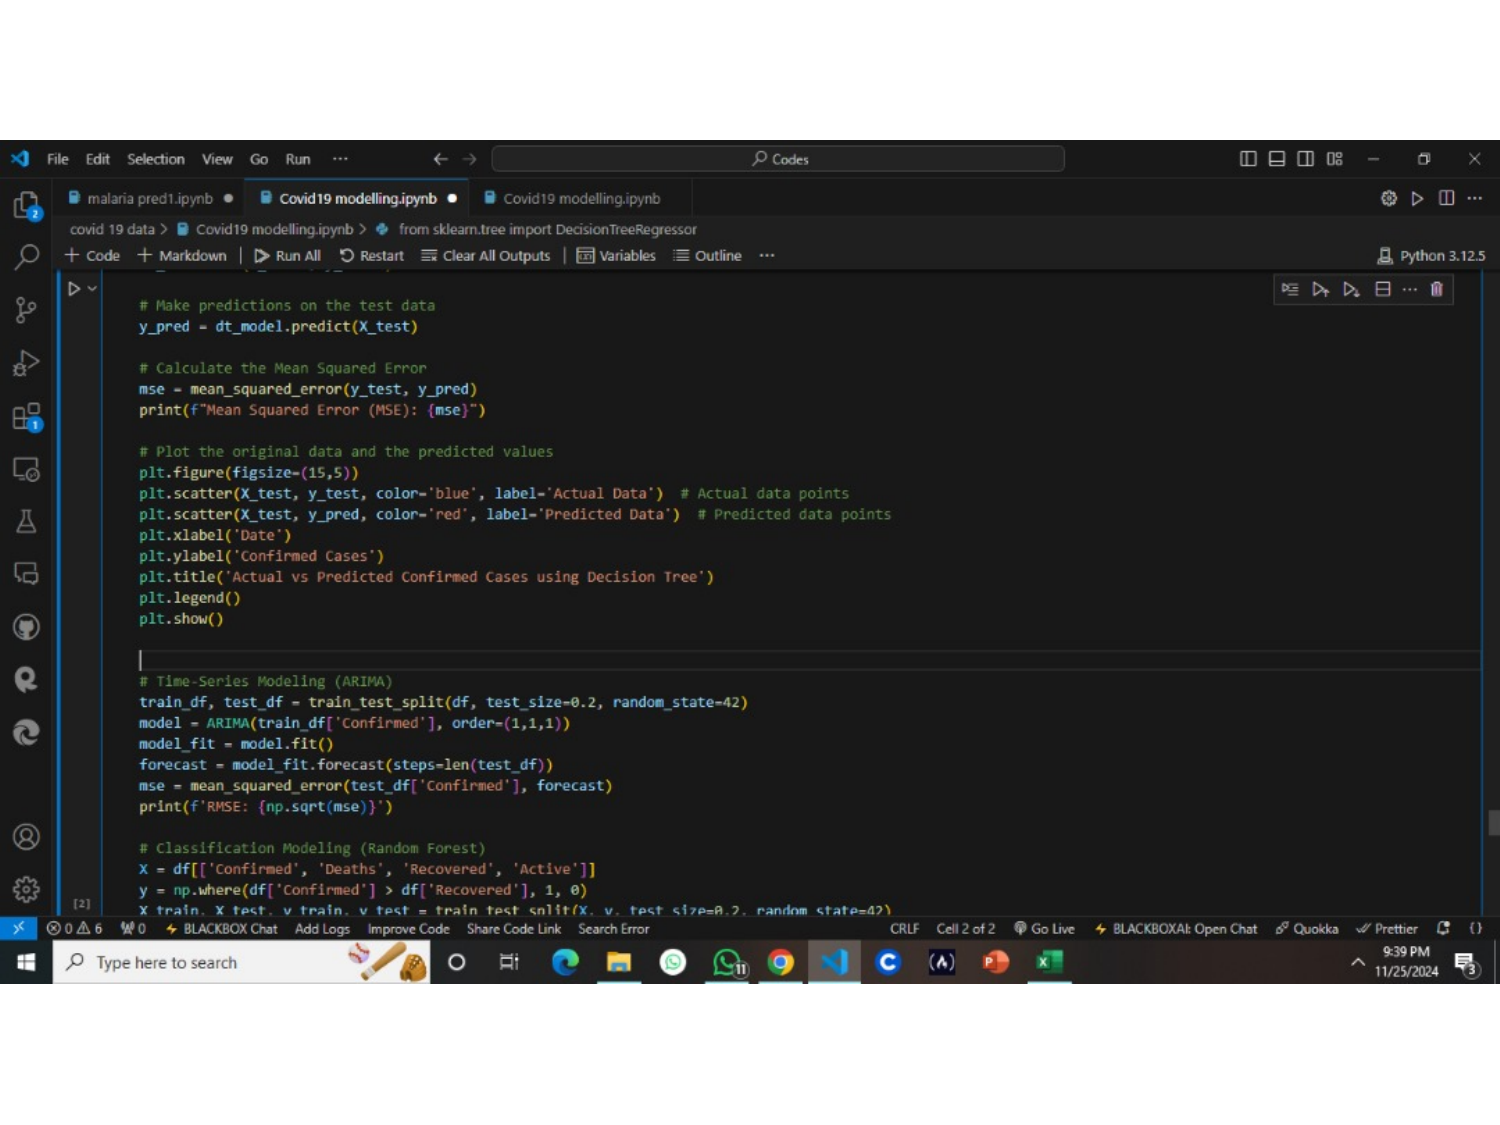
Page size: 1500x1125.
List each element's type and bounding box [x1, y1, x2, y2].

picture [0, 140, 1500, 984]
